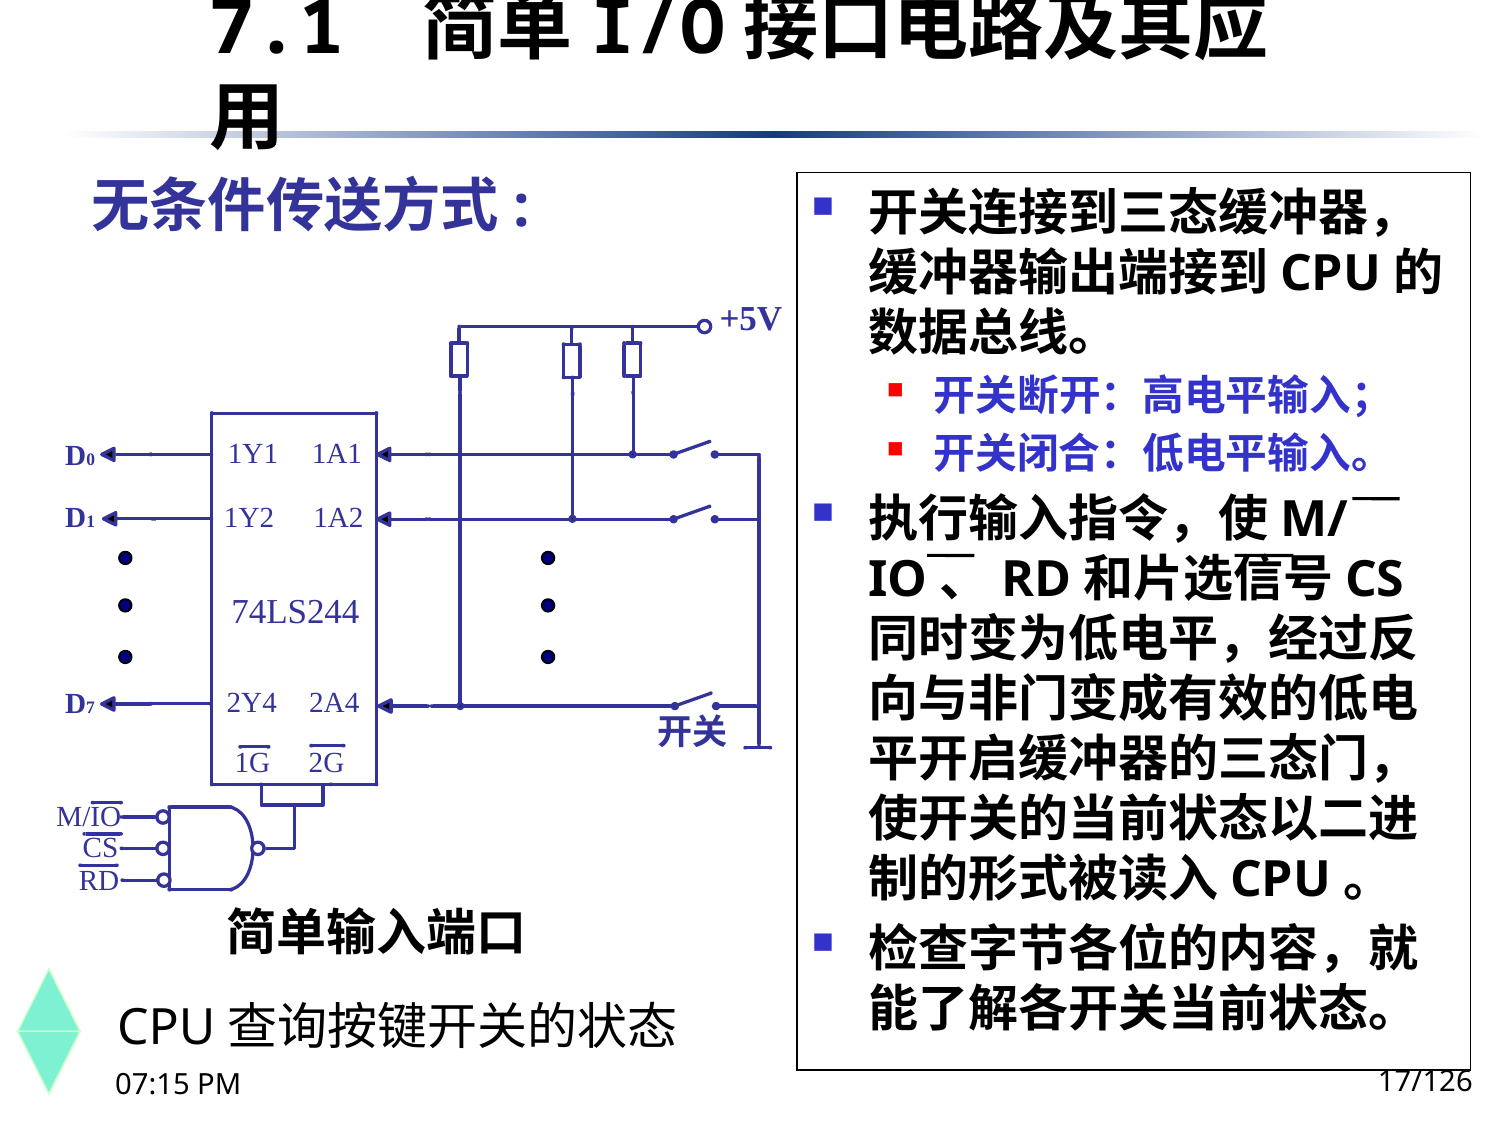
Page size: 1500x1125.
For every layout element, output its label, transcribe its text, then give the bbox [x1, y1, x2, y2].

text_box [796, 172, 1471, 1071]
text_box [52, 290, 786, 969]
text_box 无条件传送方式: [76, 160, 644, 246]
text_box CPU查询按键开关的状态 [102, 987, 693, 1063]
slide_number 下午8时26分 [100, 1037, 414, 1113]
slide_number 17/126 [1174, 1034, 1488, 1111]
text_box 7.1 简单I/O接口电路及其应用 [194, 0, 1306, 159]
